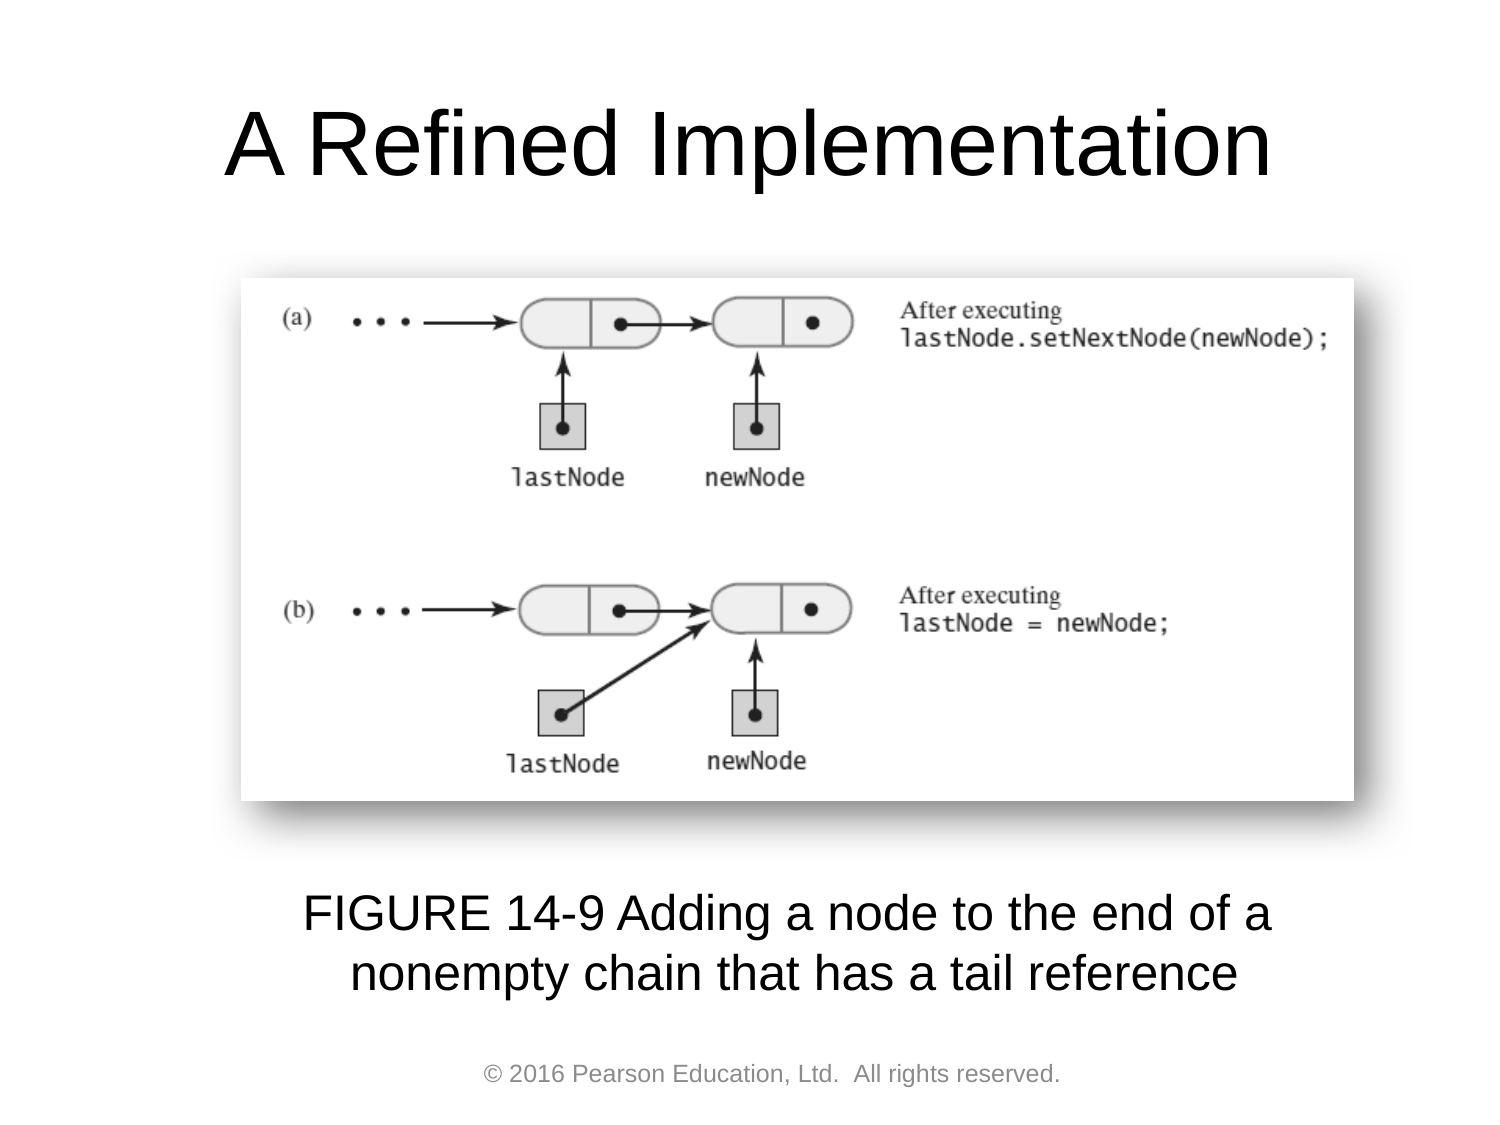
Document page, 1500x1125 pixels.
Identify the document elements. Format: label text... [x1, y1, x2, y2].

list FIGURE 14-9 Adding a node to the end of a nonempty chain that has a tail reference [108, 872, 1482, 1044]
footer © 2016 Pearson Education, Ltd. All rights reserved. [112, 1042, 1434, 1103]
picture [241, 278, 1355, 801]
title A Refined Implementation [75, 45, 1425, 233]
